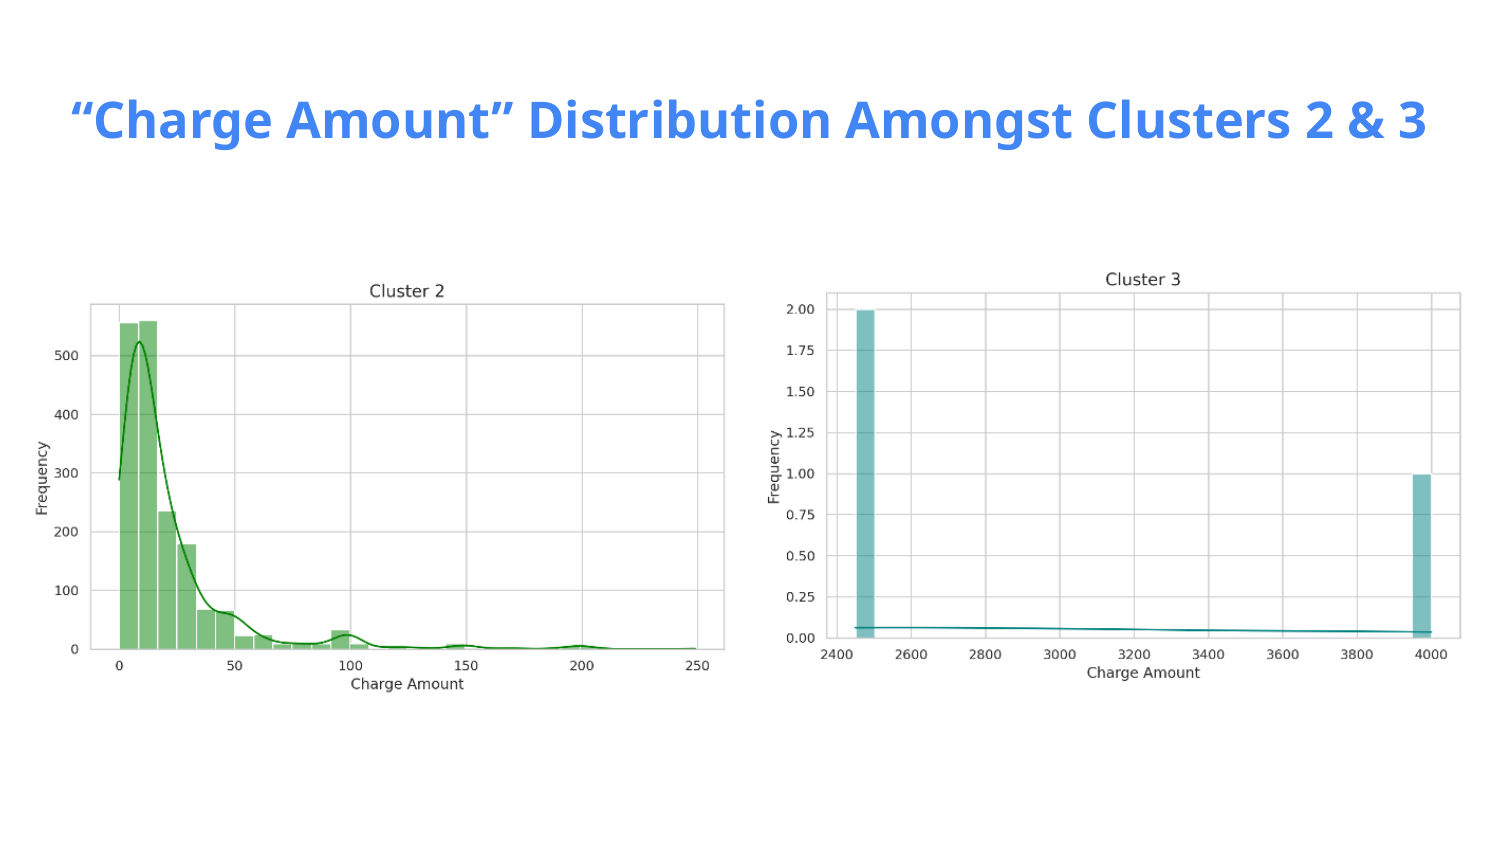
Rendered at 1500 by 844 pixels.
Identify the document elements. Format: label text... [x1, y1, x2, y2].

title “Charge Amount” Distribution Amongst Clusters 2 & 3 [51, 72, 1449, 167]
picture [20, 268, 1480, 698]
